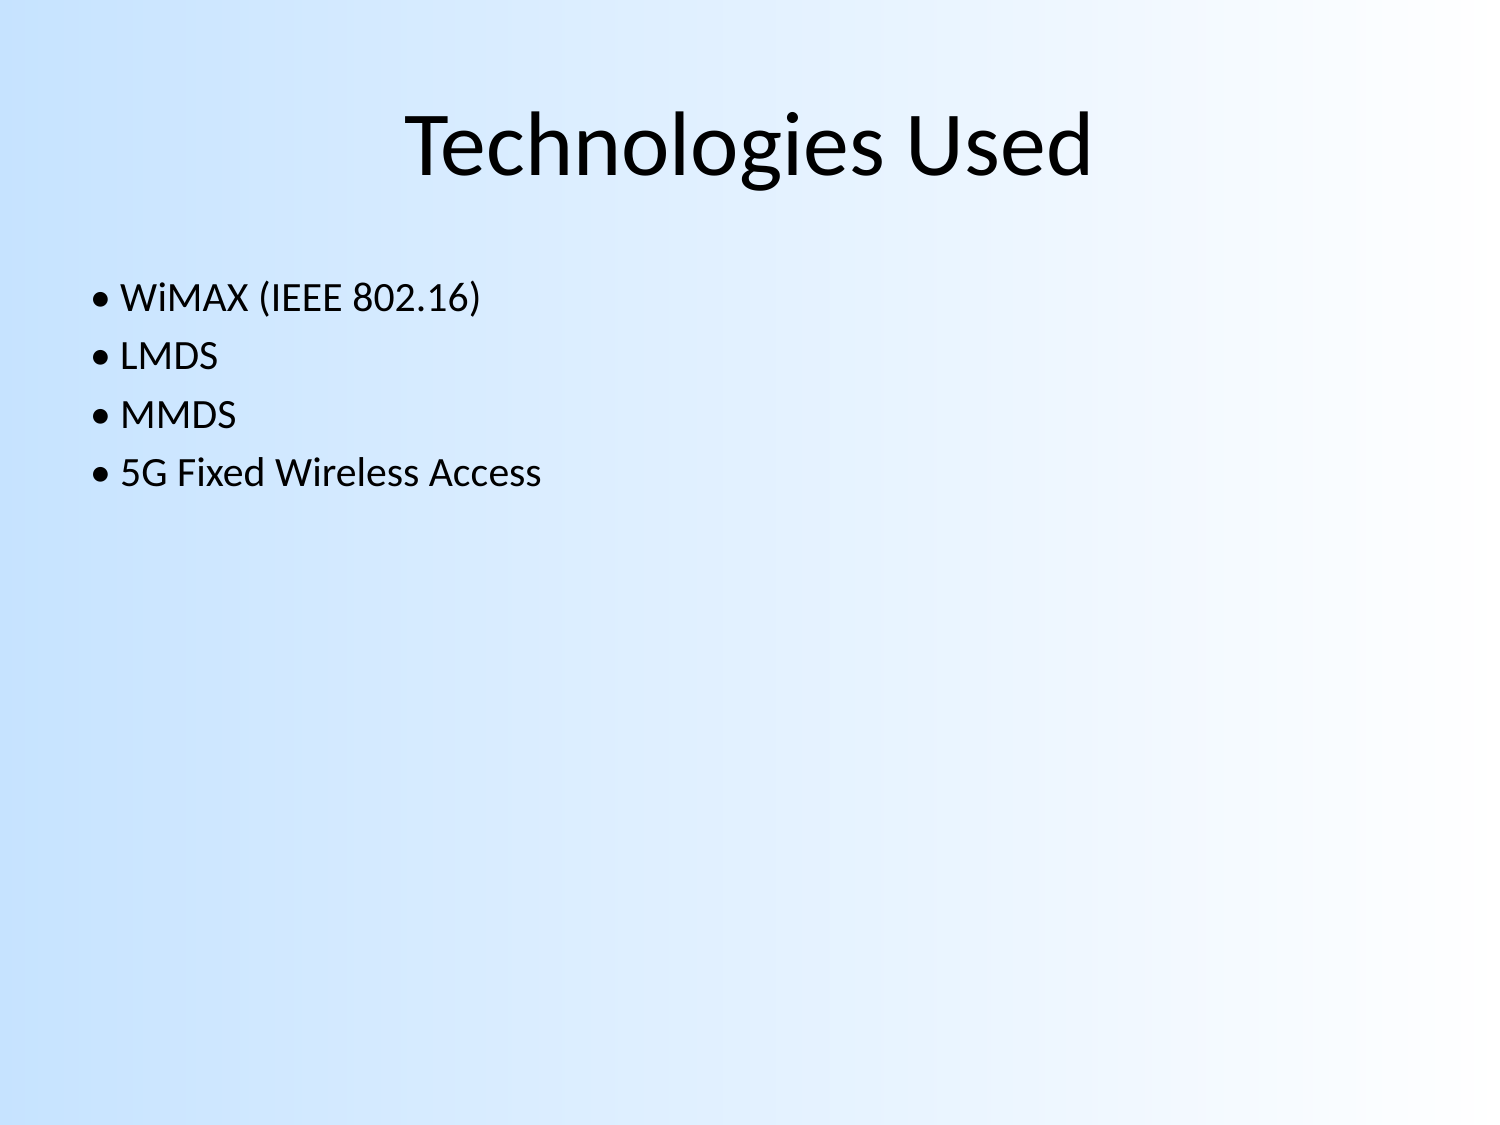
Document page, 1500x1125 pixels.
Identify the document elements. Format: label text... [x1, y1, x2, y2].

title Technologies Used [75, 45, 1425, 233]
list • WiMAX (IEEE 802.16) • LMDS • MMDS • 5G Fixed Wireless Access [75, 262, 1425, 1005]
